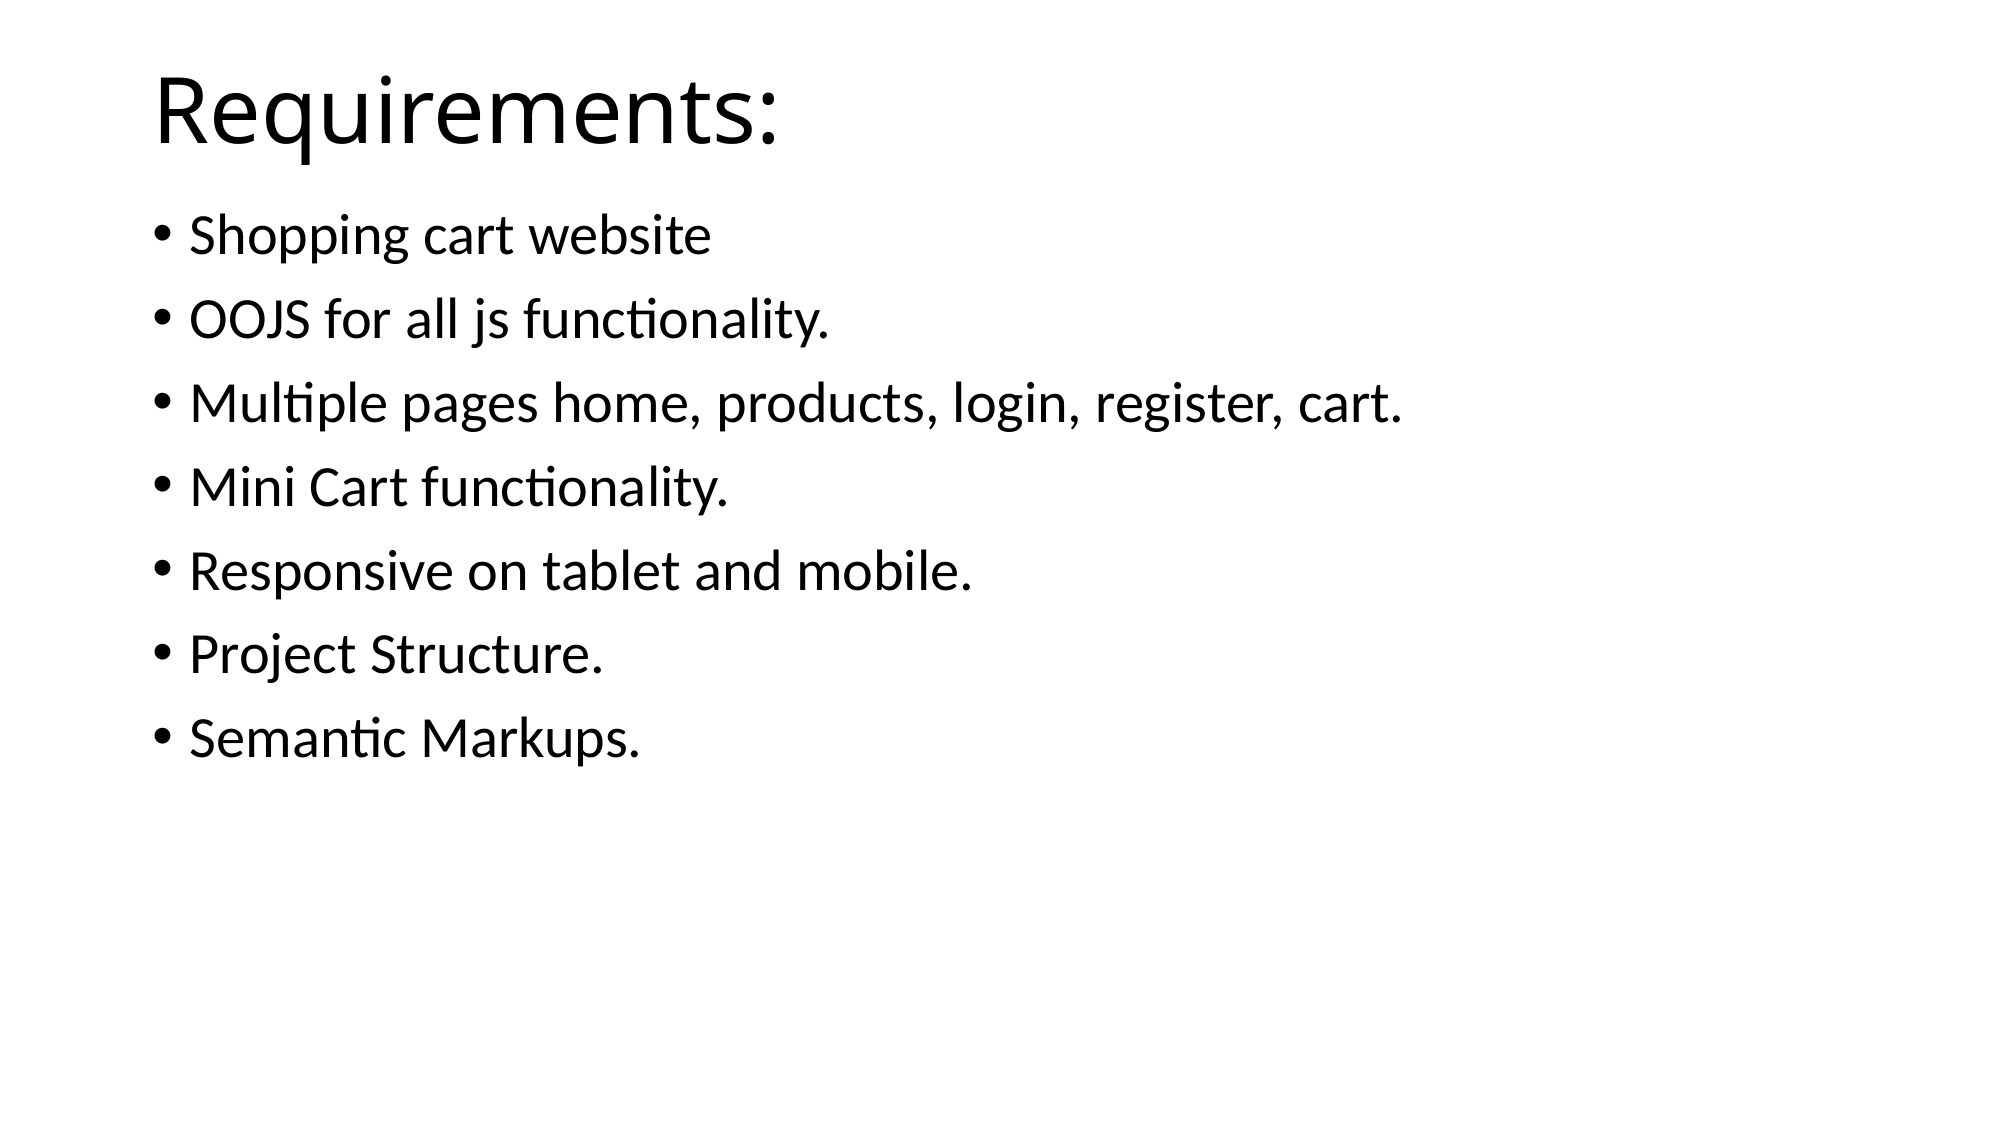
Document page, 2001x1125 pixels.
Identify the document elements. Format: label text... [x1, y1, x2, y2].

list Shopping cart website OOJS for all js functionality. Multiple pages home, products, login, register, cart. Mini Cart functionality. Responsive on tablet and mobile. Project Structure. Semantic Markups. [137, 197, 1863, 911]
title Requirements: [137, 59, 1863, 197]
